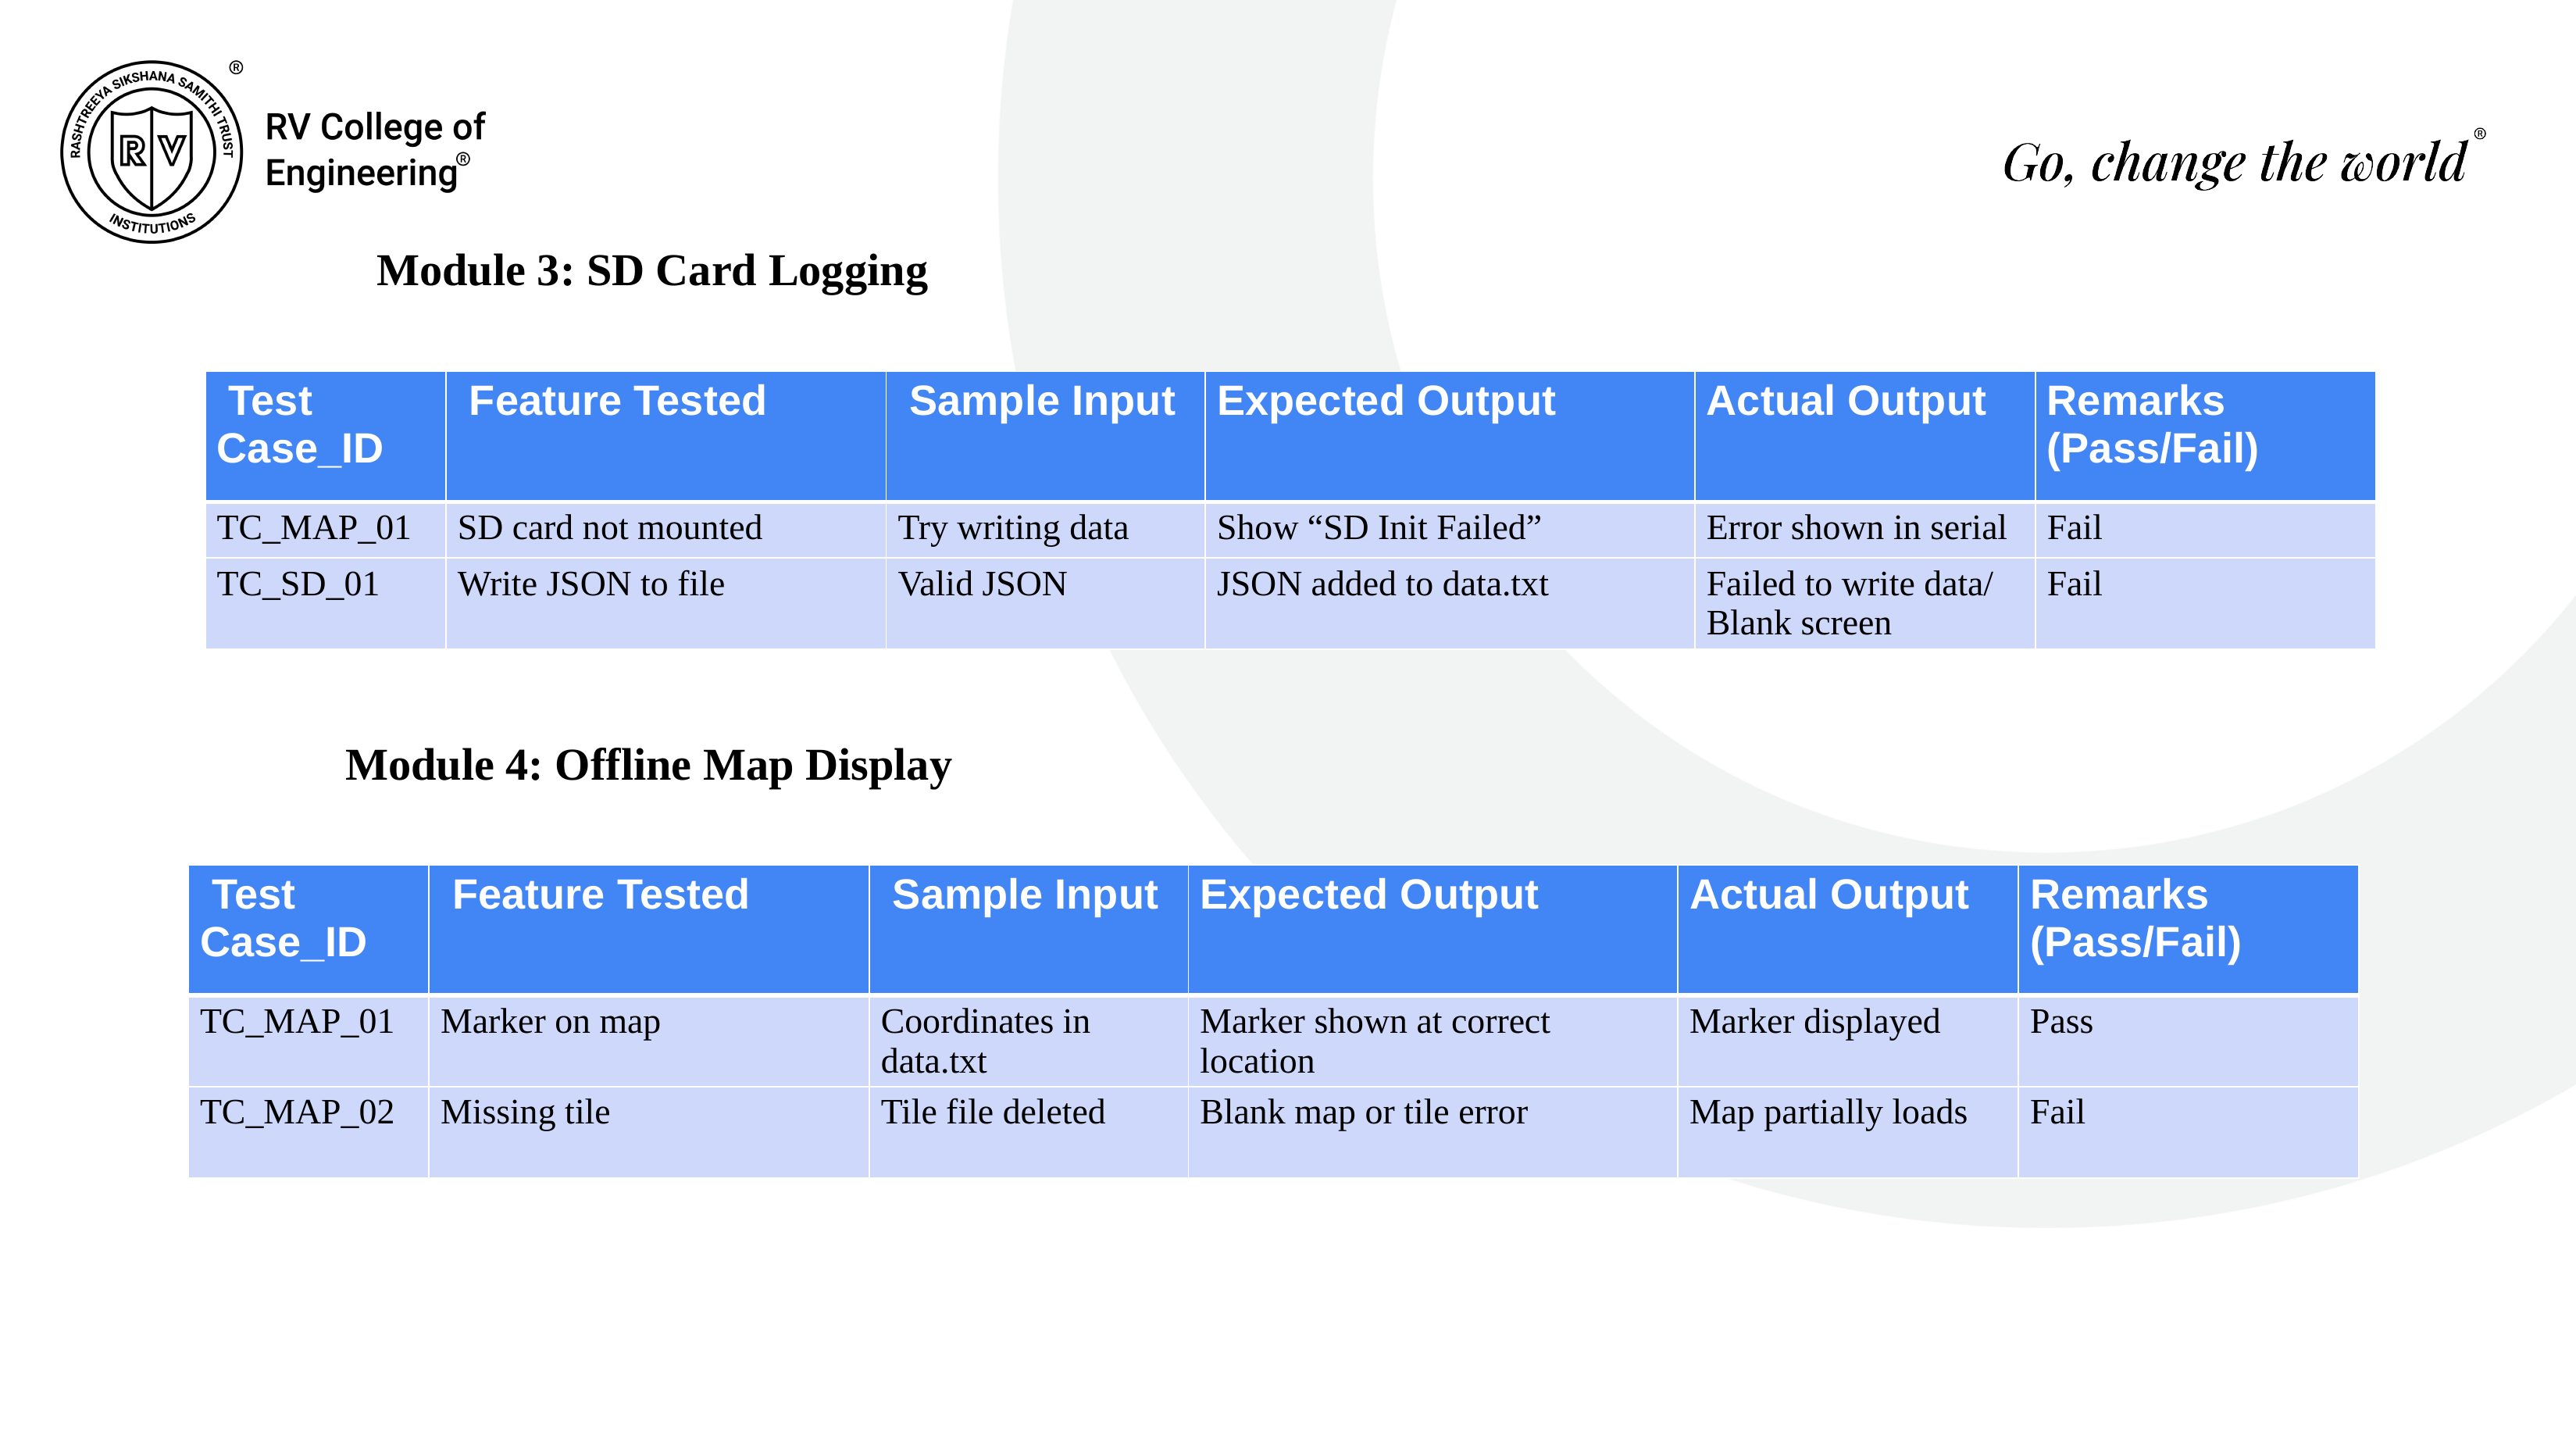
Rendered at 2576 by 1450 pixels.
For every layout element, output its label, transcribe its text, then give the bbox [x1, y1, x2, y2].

table_header Actual Output [1696, 372, 2035, 500]
table_cell Try writing data [887, 504, 1204, 557]
table_header Sample Input [887, 372, 1204, 500]
table_cell Fail [2019, 1088, 2358, 1177]
table_header Actual Output [1679, 866, 2018, 993]
table_cell Pass [2019, 998, 2358, 1086]
table_header Expected Output [1206, 372, 1694, 500]
table_header Feature Tested [447, 372, 886, 500]
table_cell Map partially loads [1679, 1088, 2018, 1177]
table_cell Coordinates in data.txt [870, 998, 1188, 1086]
table_cell Valid JSON [887, 559, 1204, 648]
table_cell Marker displayed [1679, 998, 2018, 1086]
table_cell TC_MAP_02 [189, 1088, 428, 1177]
text_box Module 3: SD Card Logging [365, 234, 1084, 371]
text_box Module 4: Offline Map Display [334, 729, 1289, 841]
table_header Test Case_ID [206, 372, 445, 500]
table_cell TC_MAP_01 [206, 504, 445, 557]
table_header Feature Tested [430, 866, 869, 993]
picture [0, 0, 2576, 1450]
table_cell Error shown in serial [1696, 504, 2035, 557]
table_cell Fail [2036, 559, 2375, 648]
table_cell Write JSON to file [447, 559, 886, 648]
table_cell Marker shown at correct location [1189, 998, 1677, 1086]
table_cell Blank map or tile error [1189, 1088, 1677, 1177]
table_cell Failed to write data/ Blank screen [1696, 559, 2035, 648]
table_cell SD card not mounted [447, 504, 886, 557]
table_header Remarks (Pass/Fail) [2036, 372, 2375, 500]
table_cell JSON added to data.txt [1206, 559, 1694, 648]
table_cell Marker on map [430, 998, 869, 1086]
table_cell Tile file deleted [870, 1088, 1188, 1177]
table_header Test Case_ID [189, 866, 428, 993]
table_cell Missing tile [430, 1088, 869, 1177]
table_header Remarks (Pass/Fail) [2019, 866, 2358, 993]
table_header Sample Input [870, 866, 1188, 993]
table_cell TC_MAP_01 [189, 998, 428, 1086]
table_cell Fail [2036, 504, 2375, 557]
table_cell Show “SD Init Failed” [1206, 504, 1694, 557]
table_cell TC_SD_01 [206, 559, 445, 648]
table_header Expected Output [1189, 866, 1677, 993]
